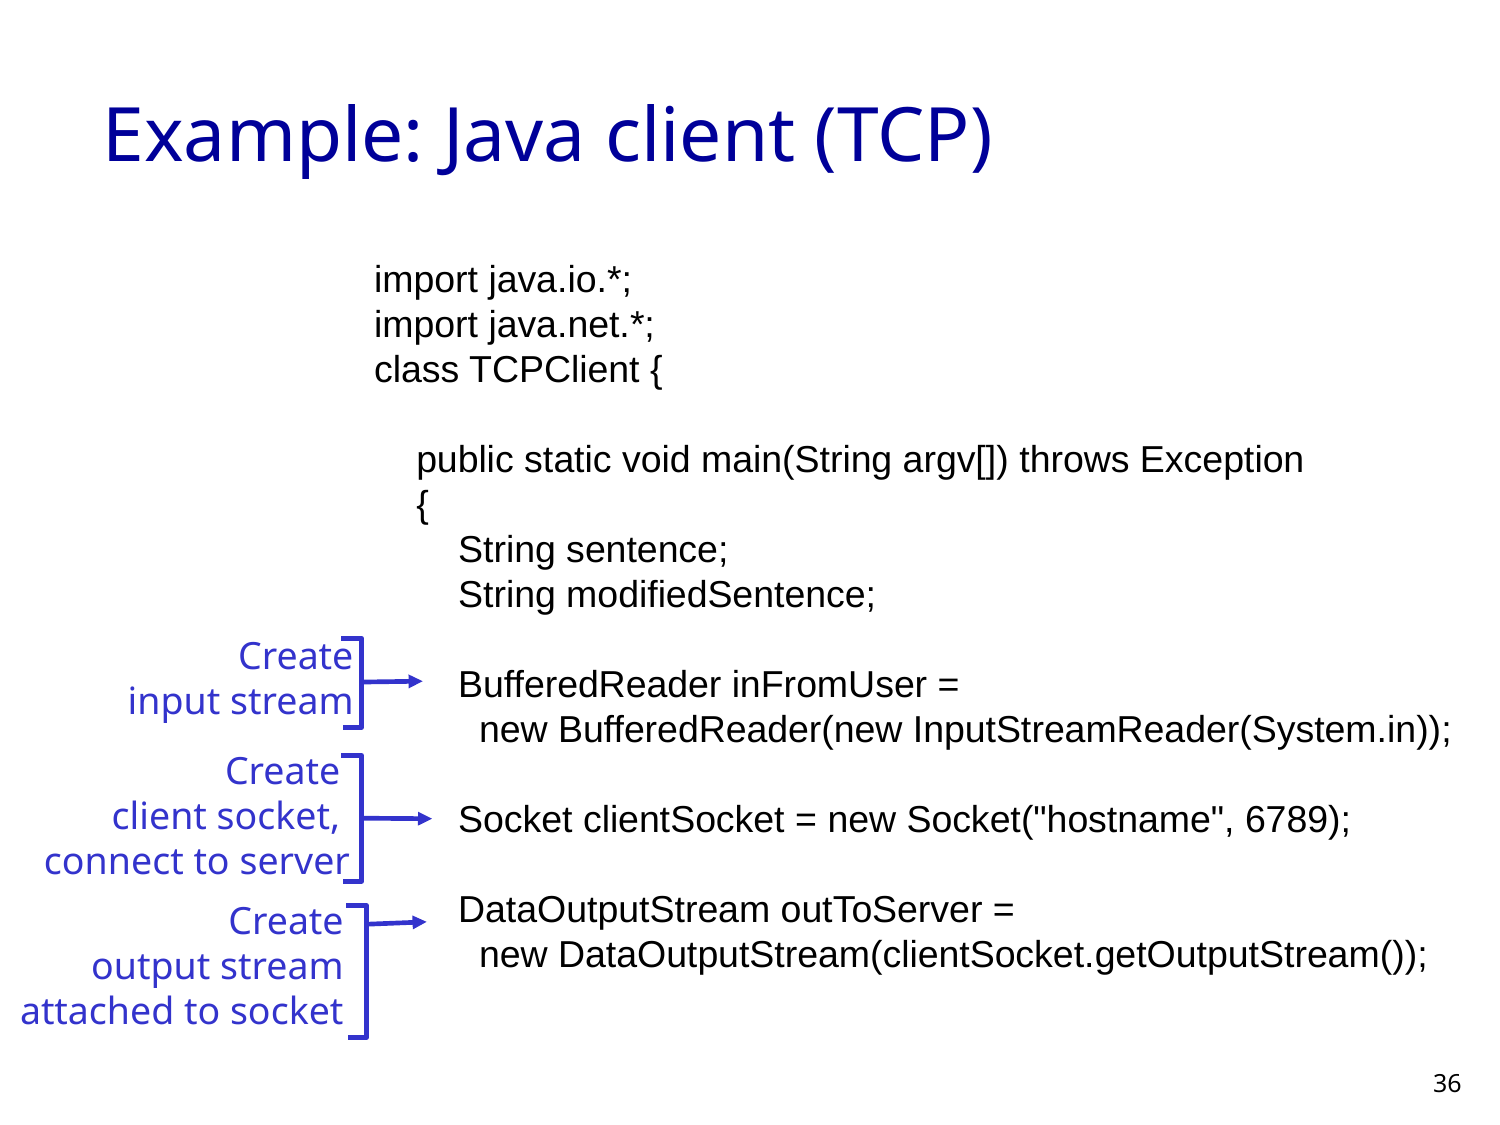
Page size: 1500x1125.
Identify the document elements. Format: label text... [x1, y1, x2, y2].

text_box [362, 812, 432, 825]
text_box Create client socket, connect to server [28, 739, 365, 889]
text_box [363, 675, 423, 688]
text_box [341, 755, 362, 882]
text_box Create input stream [112, 625, 369, 730]
text_box import java.io.*; import java.net.*; class TCPClient { public static void main(String argv[]) throws Exception { String sentence; String modifiedSentence; BufferedReader inFromUser = new BufferedReader(new InputStreamReader(System.in)); Socket clientSocket = new Socket("hostname", 6789); DataOutputStream outToServer = new DataOutputStream(clientSocket.getOutputStream()); [359, 248, 1478, 1068]
text_box Create output stream attached to socket [4, 889, 359, 1040]
text_box [341, 638, 362, 728]
text_box [367, 916, 427, 929]
text_box [346, 905, 367, 1038]
title Example: Java client (TCP) [87, 37, 1363, 225]
slide_number 36 [1365, 1059, 1477, 1106]
